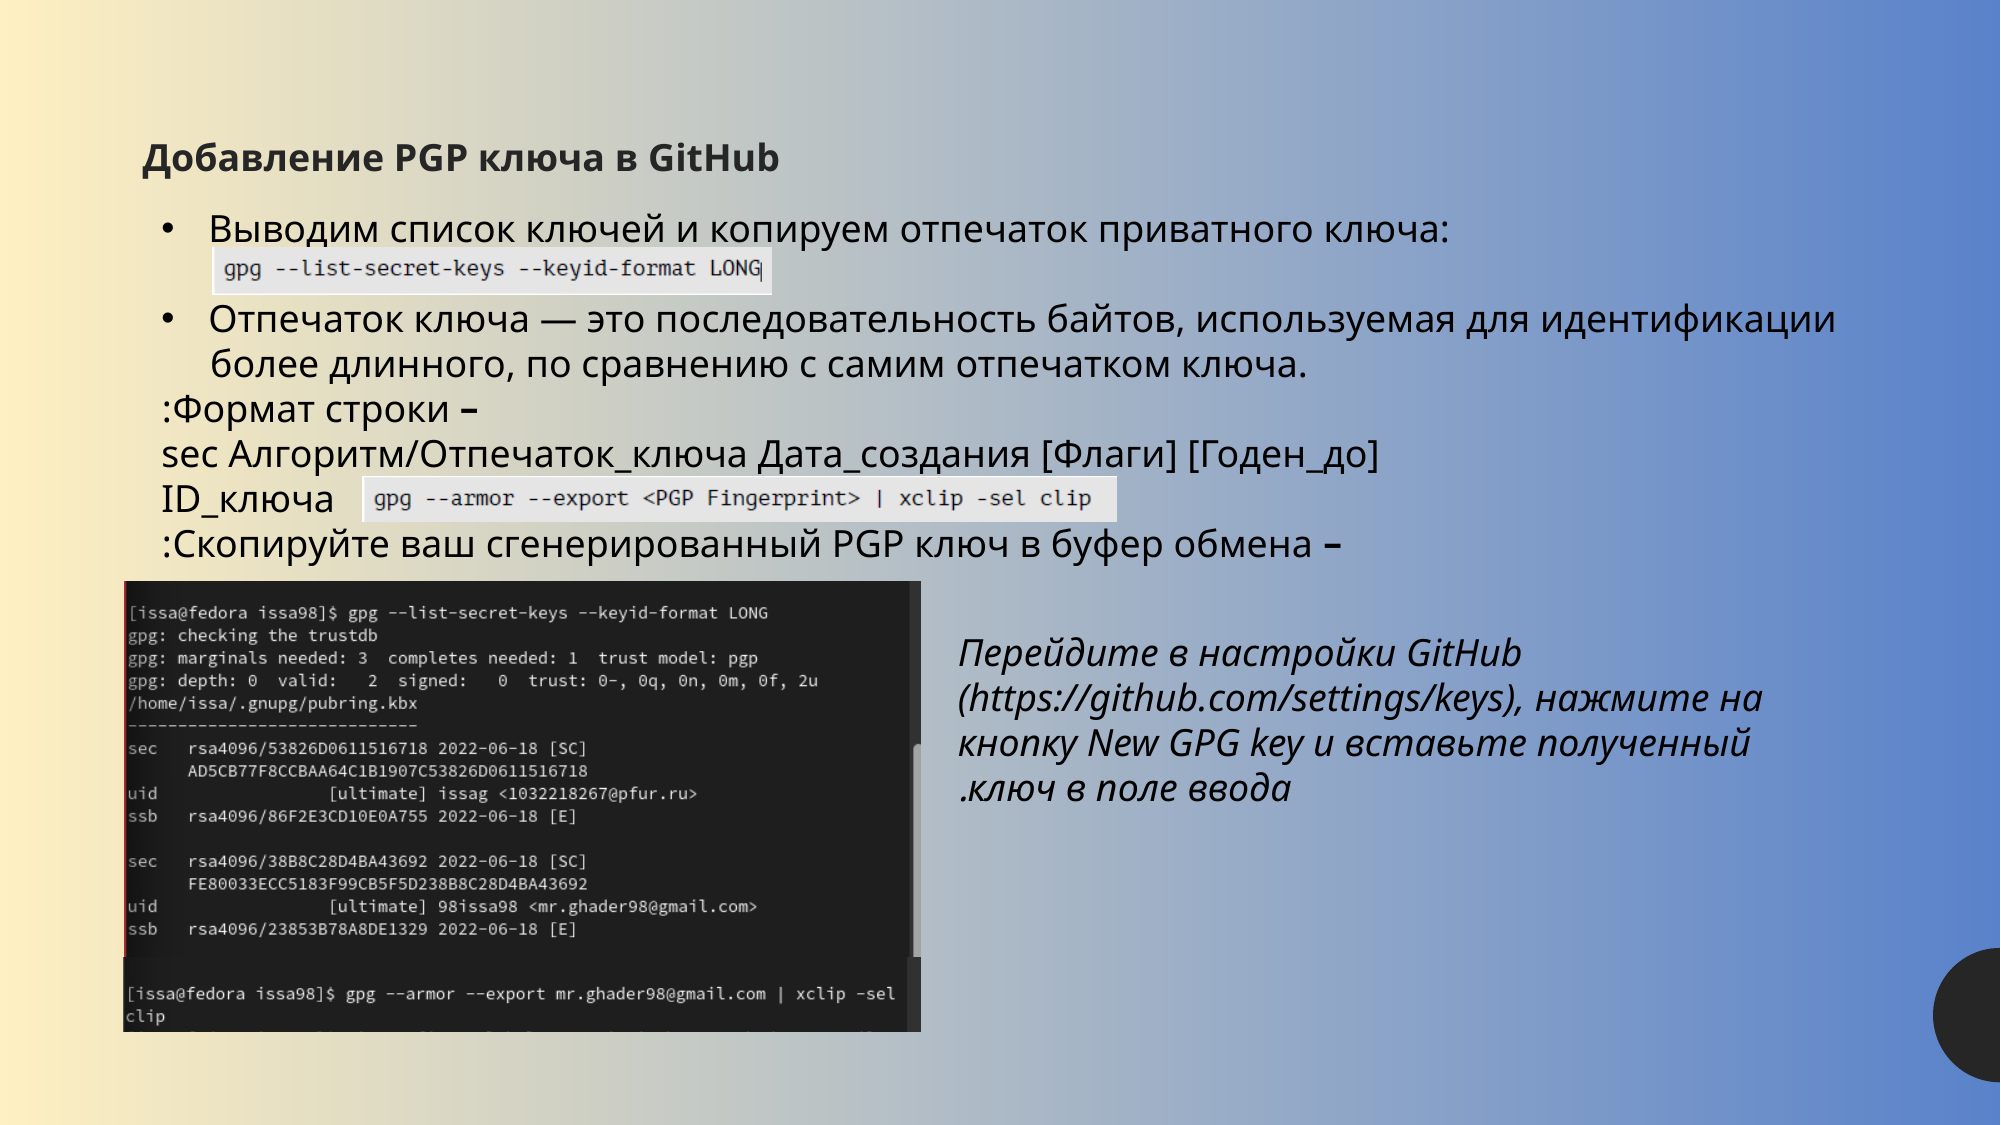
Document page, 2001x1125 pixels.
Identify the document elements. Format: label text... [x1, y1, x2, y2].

picture [211, 247, 773, 295]
title Добавление PGP ключа в GitHub [124, 115, 902, 198]
picture [362, 476, 1117, 522]
text_box Перейдите в настройки GitHub (https://github.com/settings/keys), нажмите на кнопку New GPG key и вставьте полученный ключ в поле ввода. [943, 621, 1809, 817]
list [124, 581, 921, 957]
text_box Выводим список ключей и копируем отпечаток приватного ключа: Отпечаток ключа — это последовательность байтов, используемая для идентификации более длинного, по сравнению с самим отпечатком ключа. – Формат строки: sec Алгоритм/Отпечаток_ключа Дата_создания [Флаги] [Годен_до] ID_ключа – Cкопируйте ваш сгенерированный PGP ключ в буфер обмена: [146, 197, 1947, 618]
picture [123, 957, 921, 1032]
